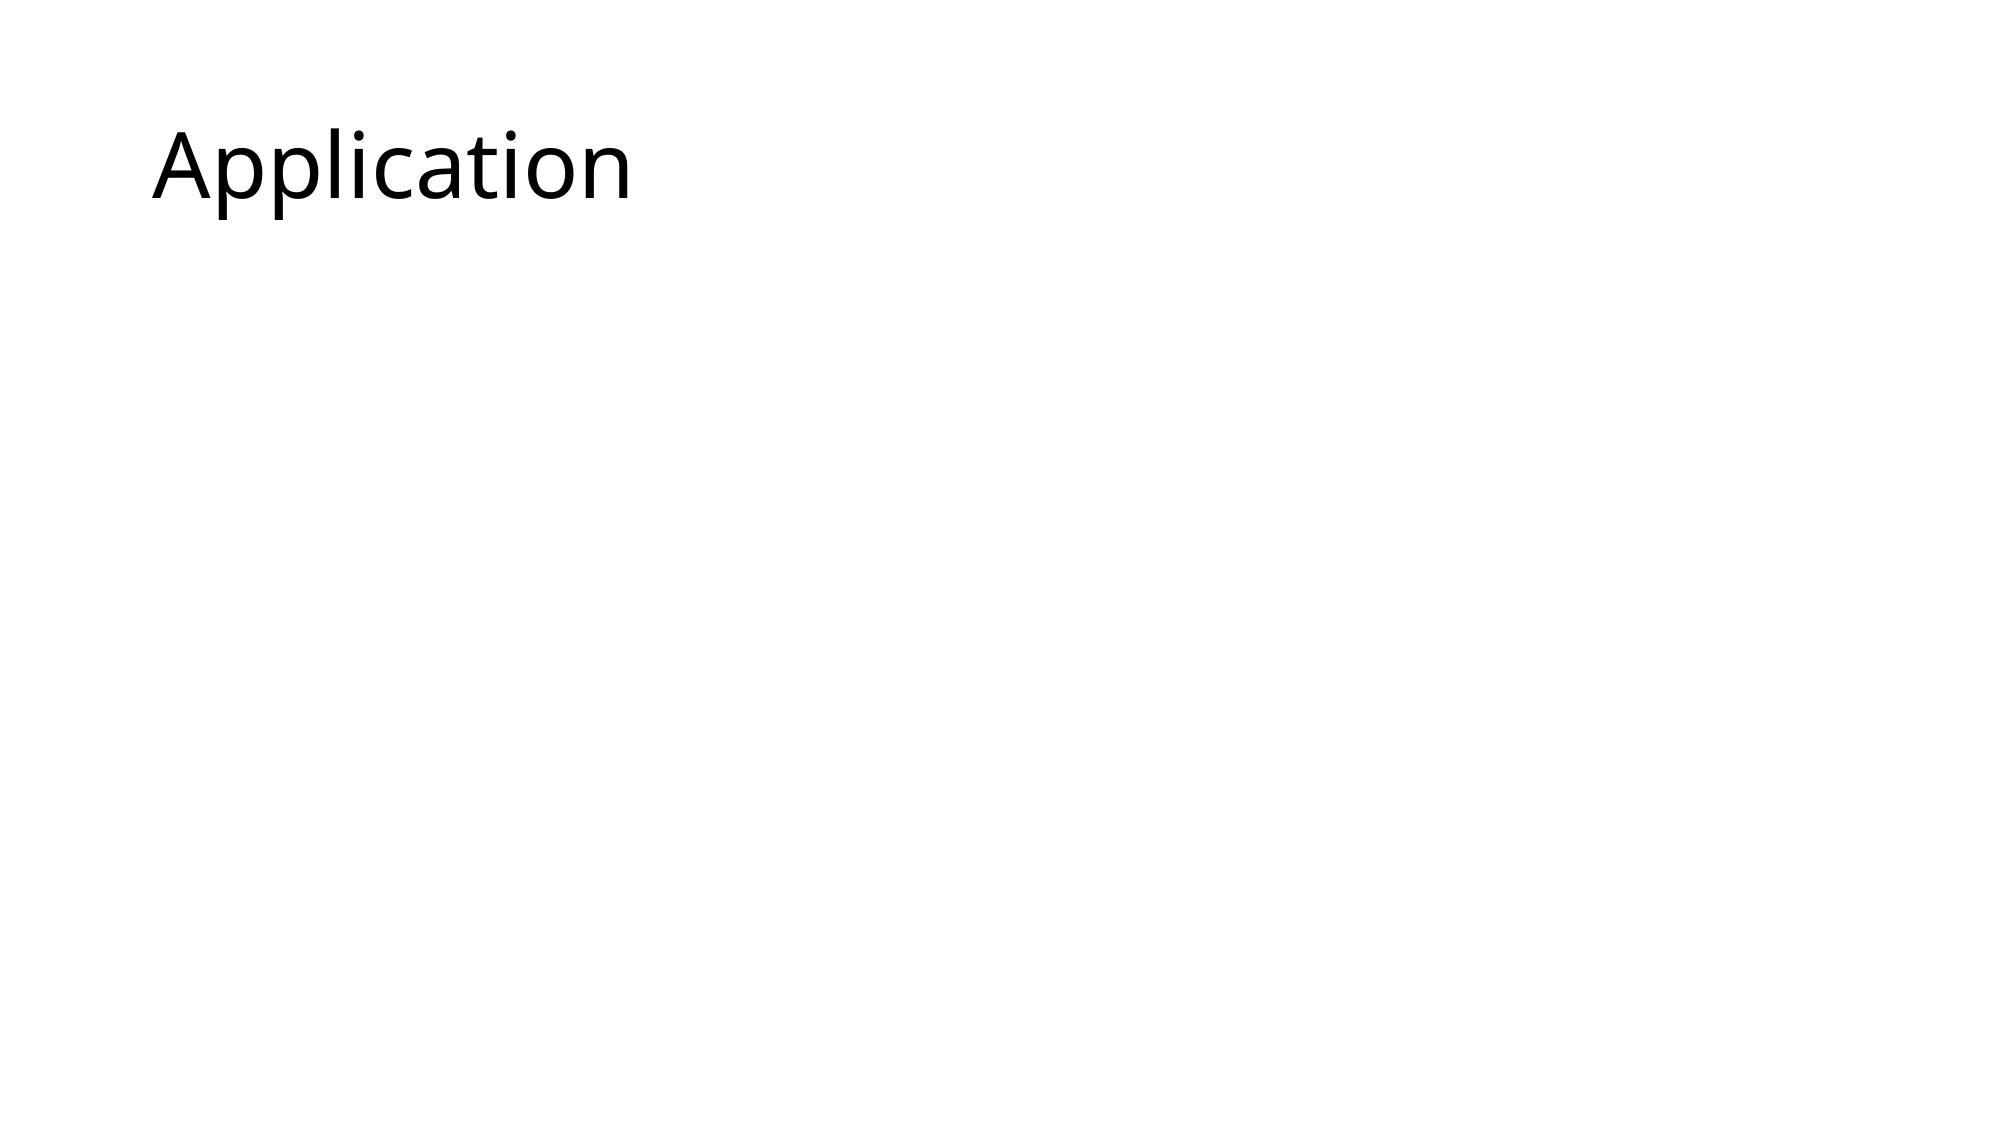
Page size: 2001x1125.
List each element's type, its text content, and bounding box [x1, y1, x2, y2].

title Application [137, 59, 1863, 278]
